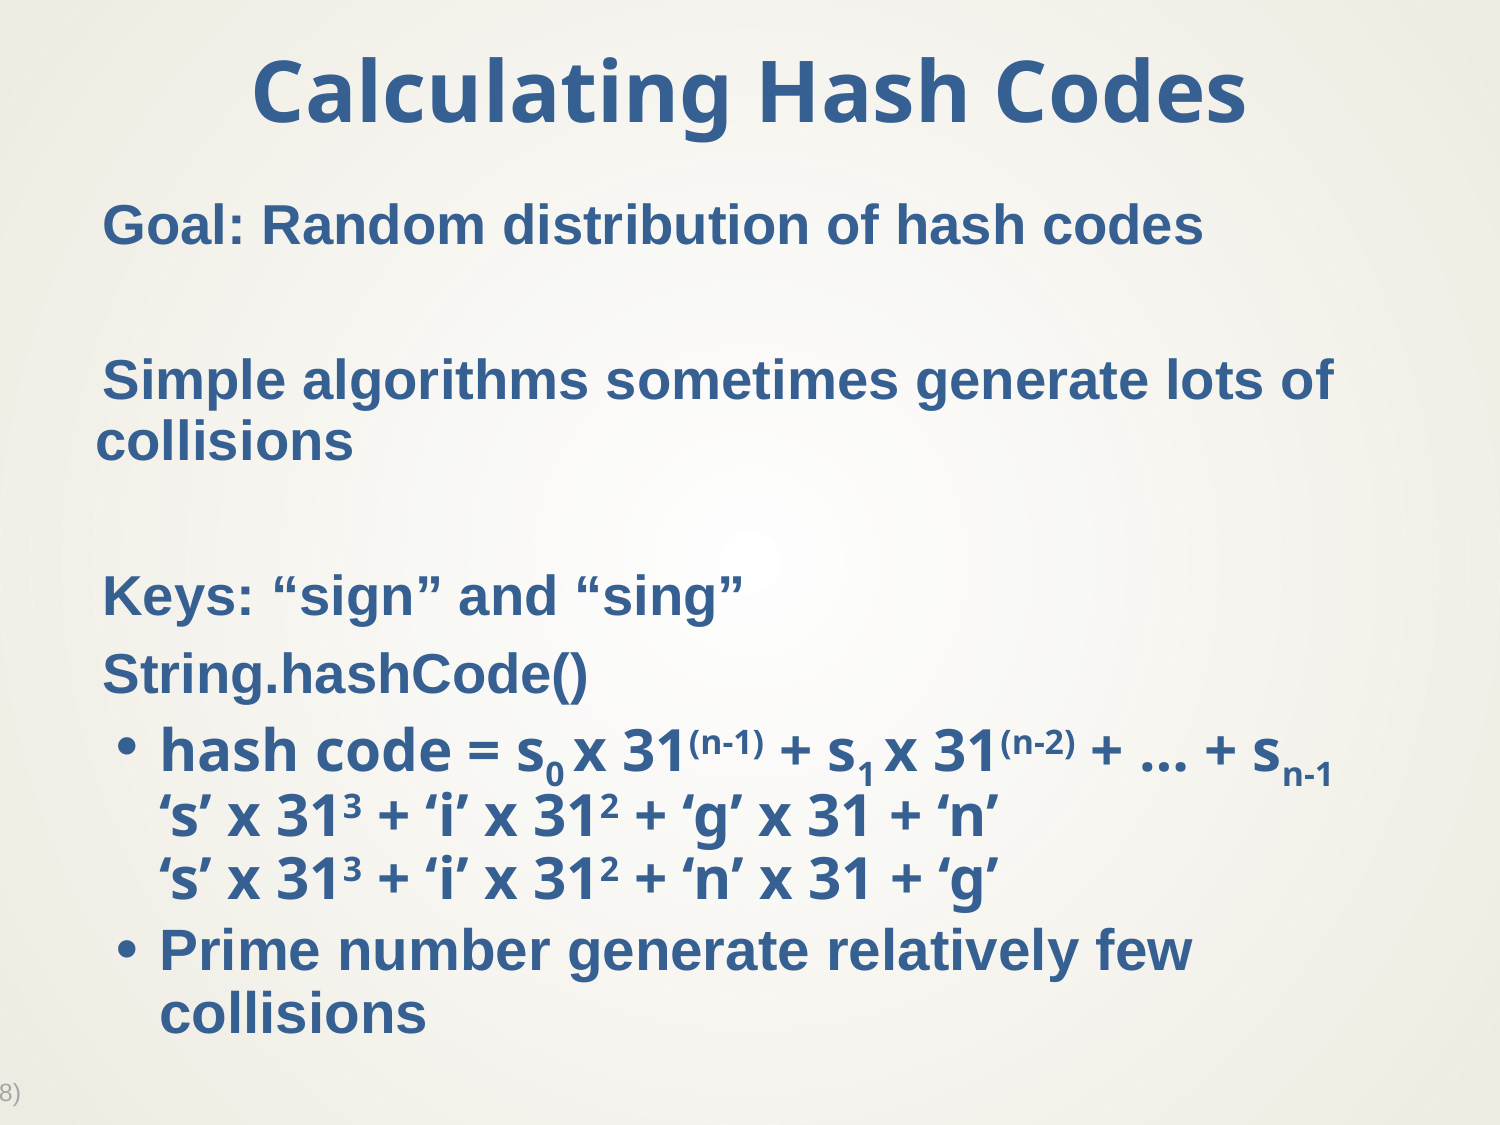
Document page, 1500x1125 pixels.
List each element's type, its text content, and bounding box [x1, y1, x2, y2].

list Goal: Random distribution of hash codes Simple algorithms sometimes generate lots of collisions Keys: “sign” and “sing” String.hashCode() hash code = s0 x 31(n-1) + s1 x 31(n-2) + … + sn-1 ‘s’ x 313 + ‘i’ x 312 + ‘g’ x 31 + ‘n’ ‘s’ x 313 + ‘i’ x 312 + ‘n’ x 31 + ‘g’ Prime number generate relatively few collisions [56, 187, 1444, 1036]
title Calculating Hash Codes [0, 24, 1500, 166]
